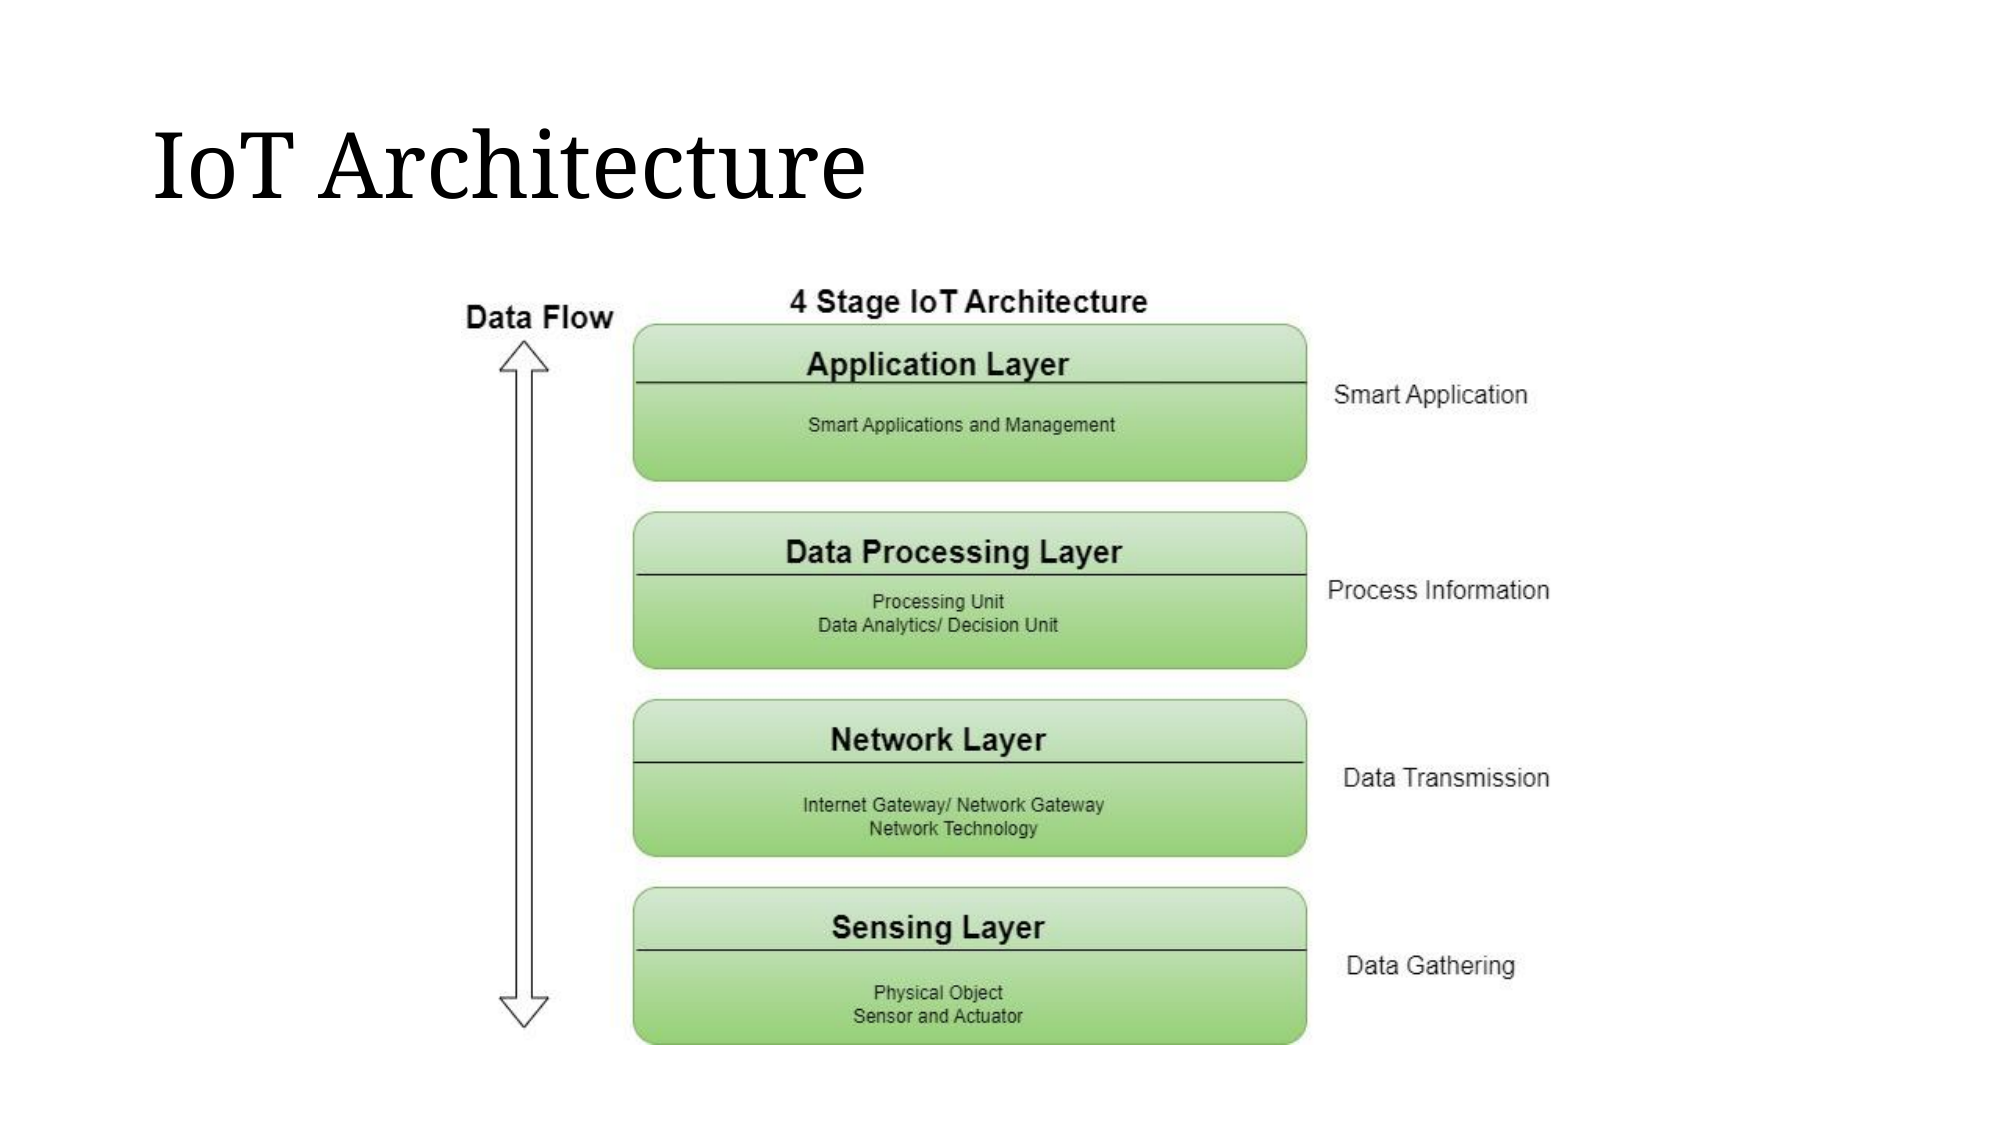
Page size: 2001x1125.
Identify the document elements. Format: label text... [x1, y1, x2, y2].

title IoT Architecture [137, 59, 1863, 278]
picture [461, 277, 1572, 1045]
